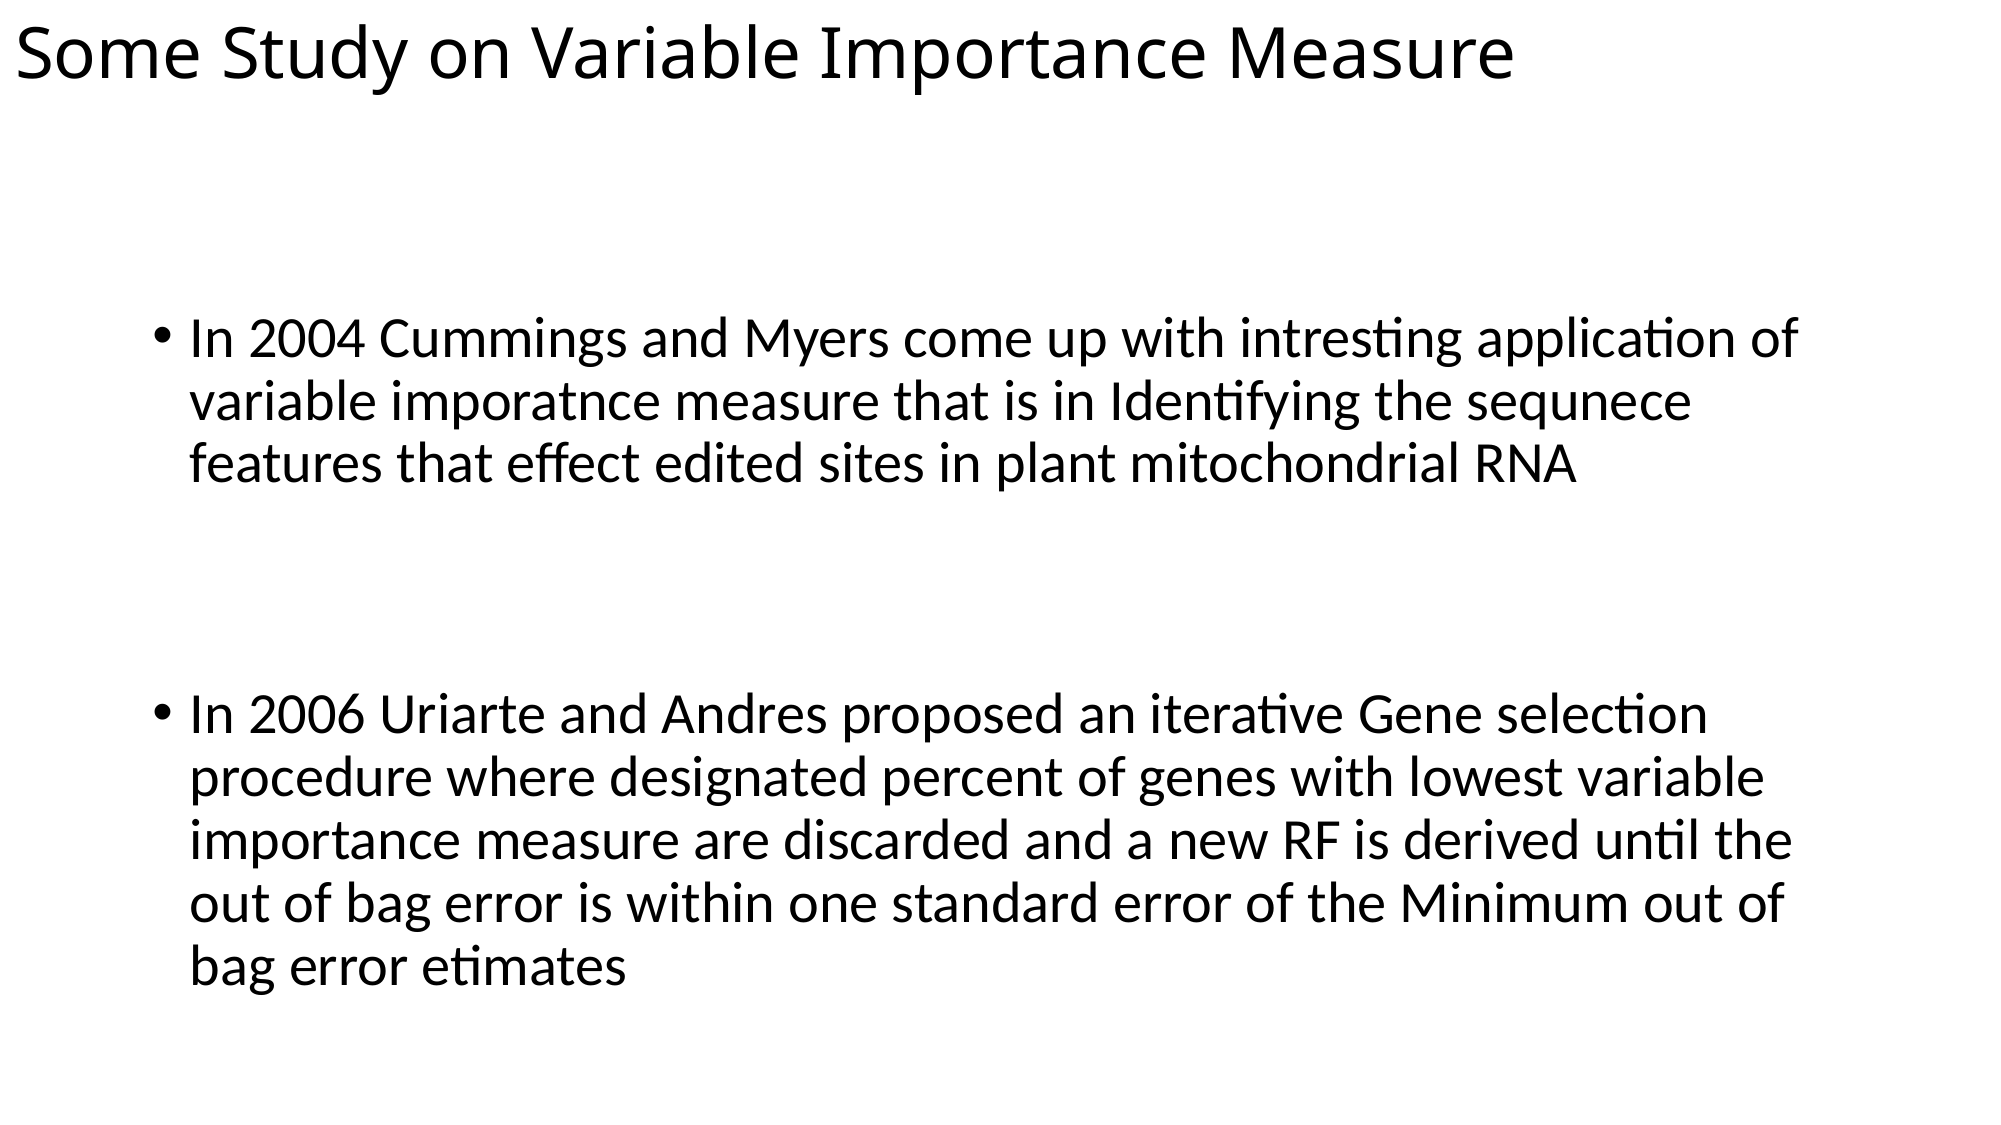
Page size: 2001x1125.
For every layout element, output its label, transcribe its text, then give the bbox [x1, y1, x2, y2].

list In 2004 Cummings and Myers come up with intresting application of variable imporatnce measure that is in Identifying the sequnece features that effect edited sites in plant mitochondrial RNA In 2006 Uriarte and Andres proposed an iterative Gene selection procedure where designated percent of genes with lowest variable importance measure are discarded and a new RF is derived until the out of bag error is within one standard error of the Minimum out of bag error etimates [137, 299, 1863, 1014]
title Some Study on Variable Importance Measure [0, 0, 2000, 112]
